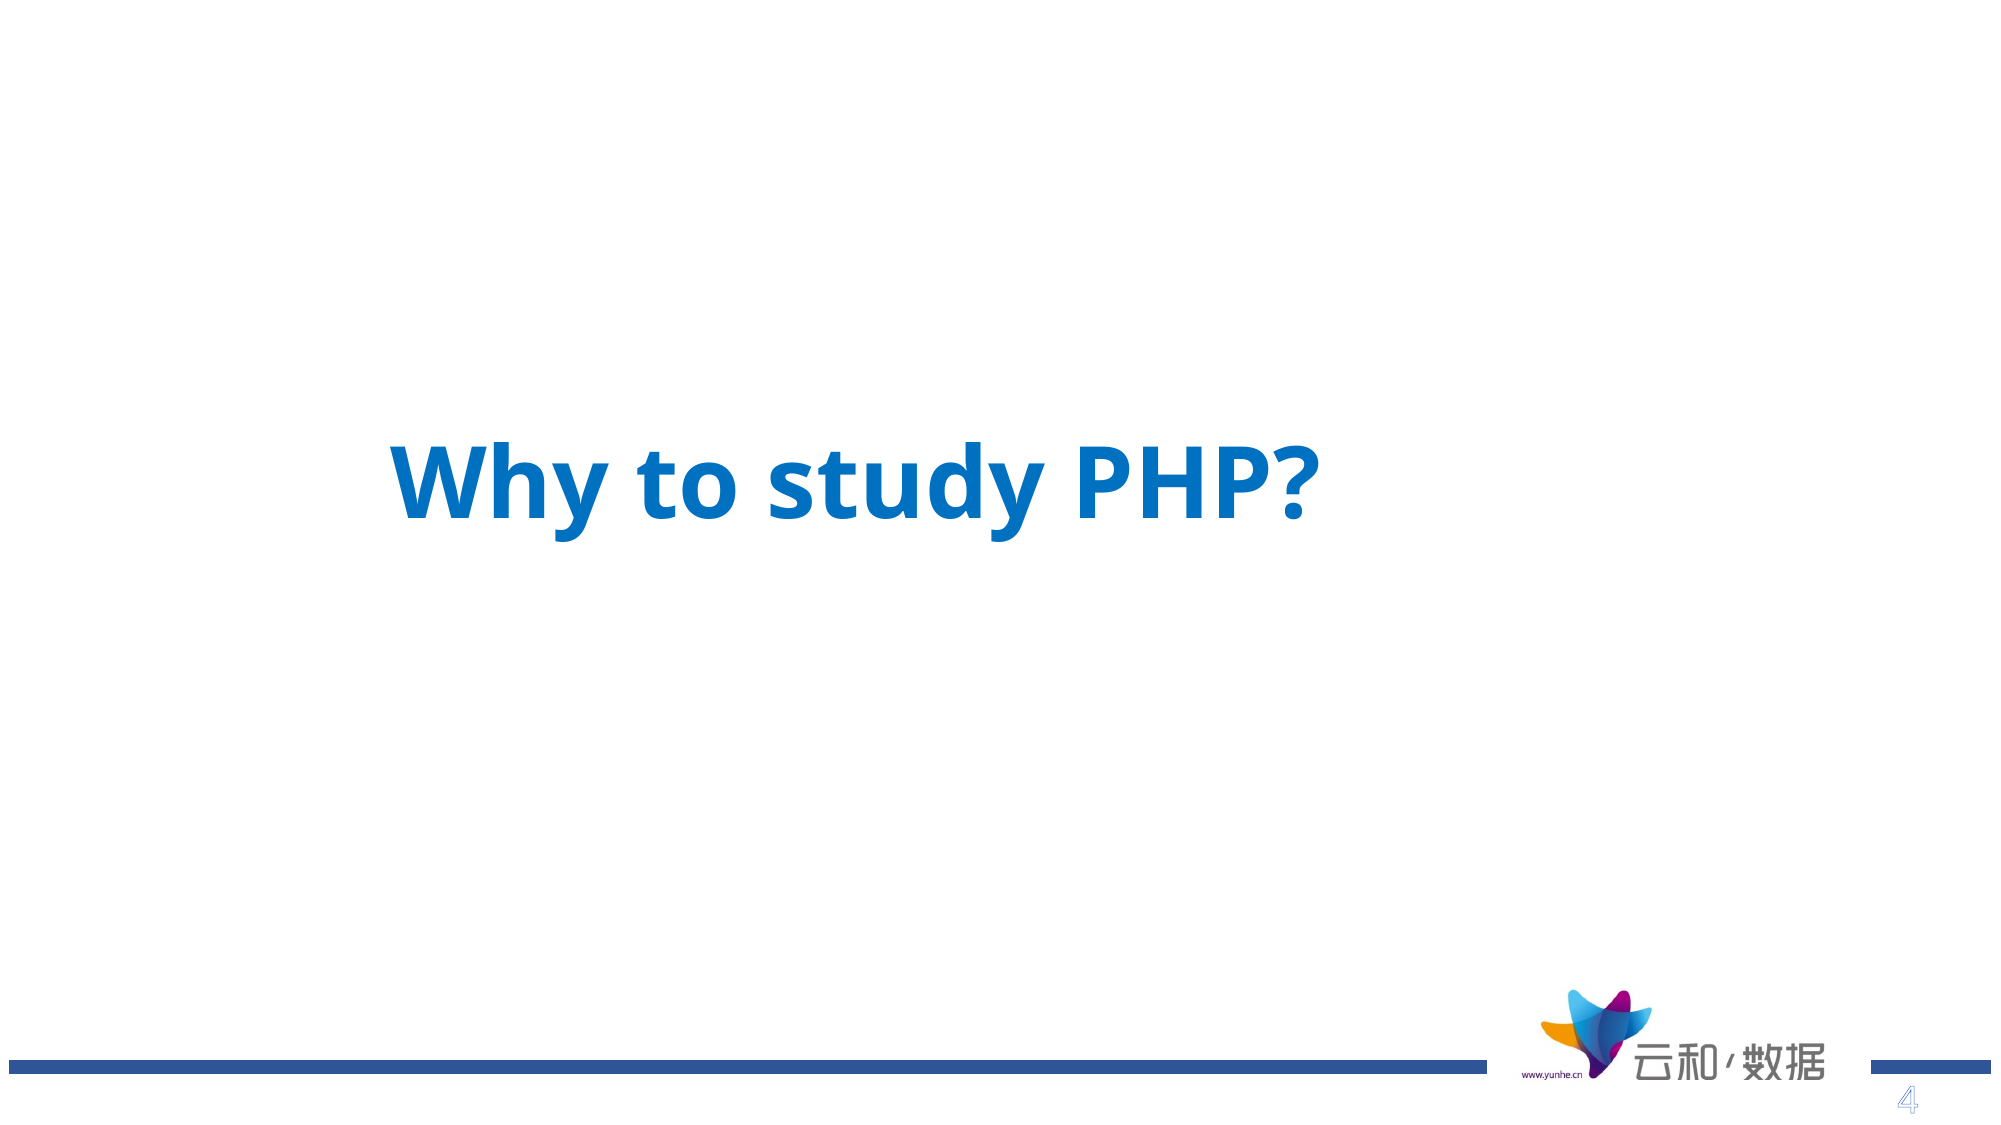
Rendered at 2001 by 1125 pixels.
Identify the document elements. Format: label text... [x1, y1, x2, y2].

picture [1504, 981, 1845, 1106]
title Why to study PHP? [375, 377, 1516, 595]
